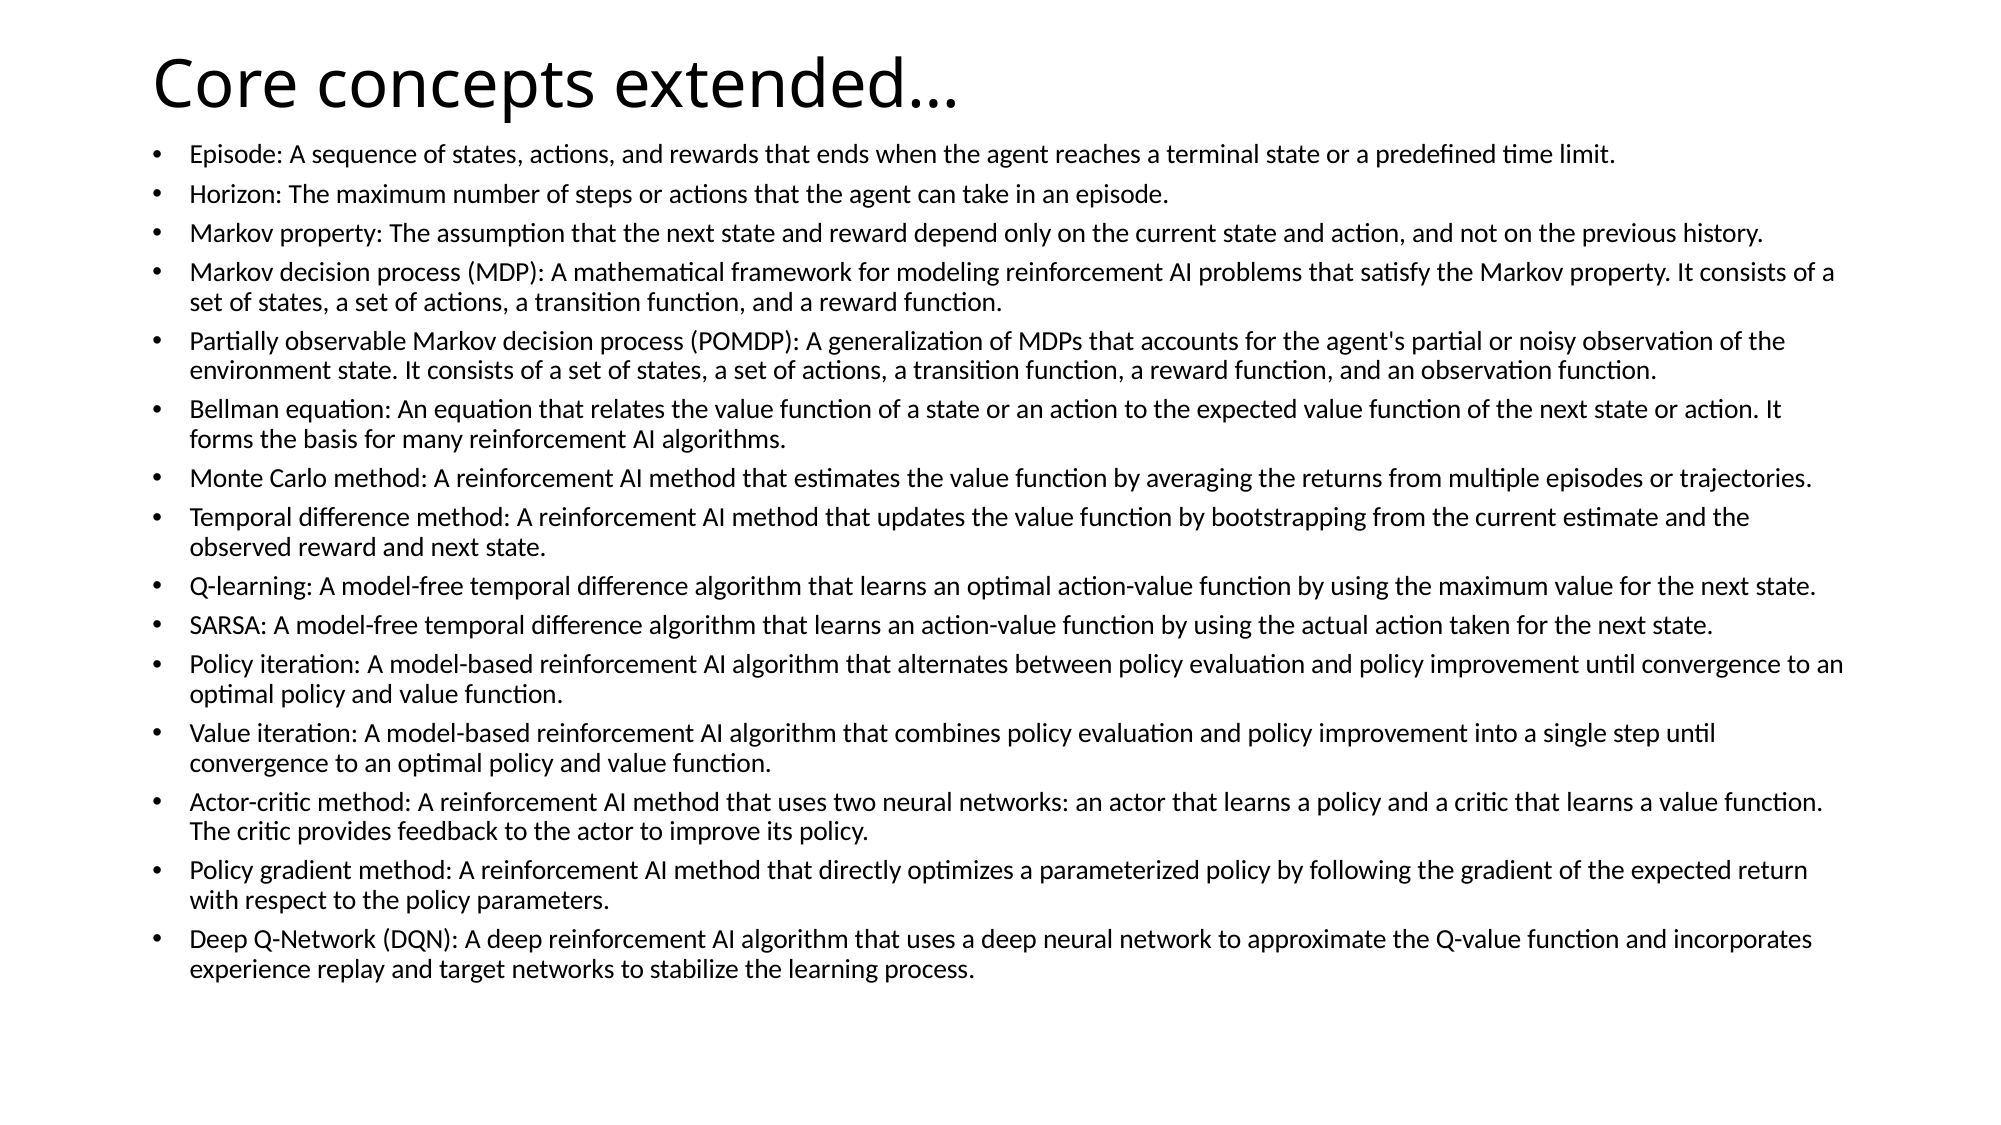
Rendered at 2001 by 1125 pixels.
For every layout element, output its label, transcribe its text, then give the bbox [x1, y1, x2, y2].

title Core concepts extended… [137, 59, 1863, 113]
list Episode: A sequence of states, actions, and rewards that ends when the agent reaches a terminal state or a predefined time limit. Horizon: The maximum number of steps or actions that the agent can take in an episode. Markov property: The assumption that the next state and reward depend only on the current state and action, and not on the previous history. Markov decision process (MDP): A mathematical framework for modeling reinforcement AI problems that satisfy the Markov property. It consists of a set of states, a set of actions, a transition function, and a reward function. Partially observable Markov decision process (POMDP): A generalization of MDPs that accounts for the agent's partial or noisy observation of the environment state. It consists of a set of states, a set of actions, a transition function, a reward function, and an observation function. Bellman equation: An equation that relates the value function of a state or an action to the expected value function of the next state or action. It forms the basis for many reinforcement AI algorithms. Monte Carlo method: A reinforcement AI method that estimates the value function by averaging the returns from multiple episodes or trajectories. Temporal difference method: A reinforcement AI method that updates the value function by bootstrapping from the current estimate and the observed reward and next state. Q-learning: A model-free temporal difference algorithm that learns an optimal action-value function by using the maximum value for the next state. SARSA: A model-free temporal difference algorithm that learns an action-value function by using the actual action taken for the next state. Policy iteration: A model-based reinforcement AI algorithm that alternates between policy evaluation and policy improvement until convergence to an optimal policy and value function. Value iteration: A model-based reinforcement AI algorithm that combines policy evaluation and policy improvement into a single step until convergence to an optimal policy and value function. Actor-critic method: A reinforcement AI method that uses two neural networks: an actor that learns a policy and a critic that learns a value function. The critic provides feedback to the actor to improve its policy. Policy gradient method: A reinforcement AI method that directly optimizes a parameterized policy by following the gradient of the expected return with respect to the policy parameters. Deep Q-Network (DQN): A deep reinforcement AI algorithm that uses a deep neural network to approximate the Q-value function and incorporates experience replay and target networks to stabilize the learning process. [137, 132, 1863, 1014]
